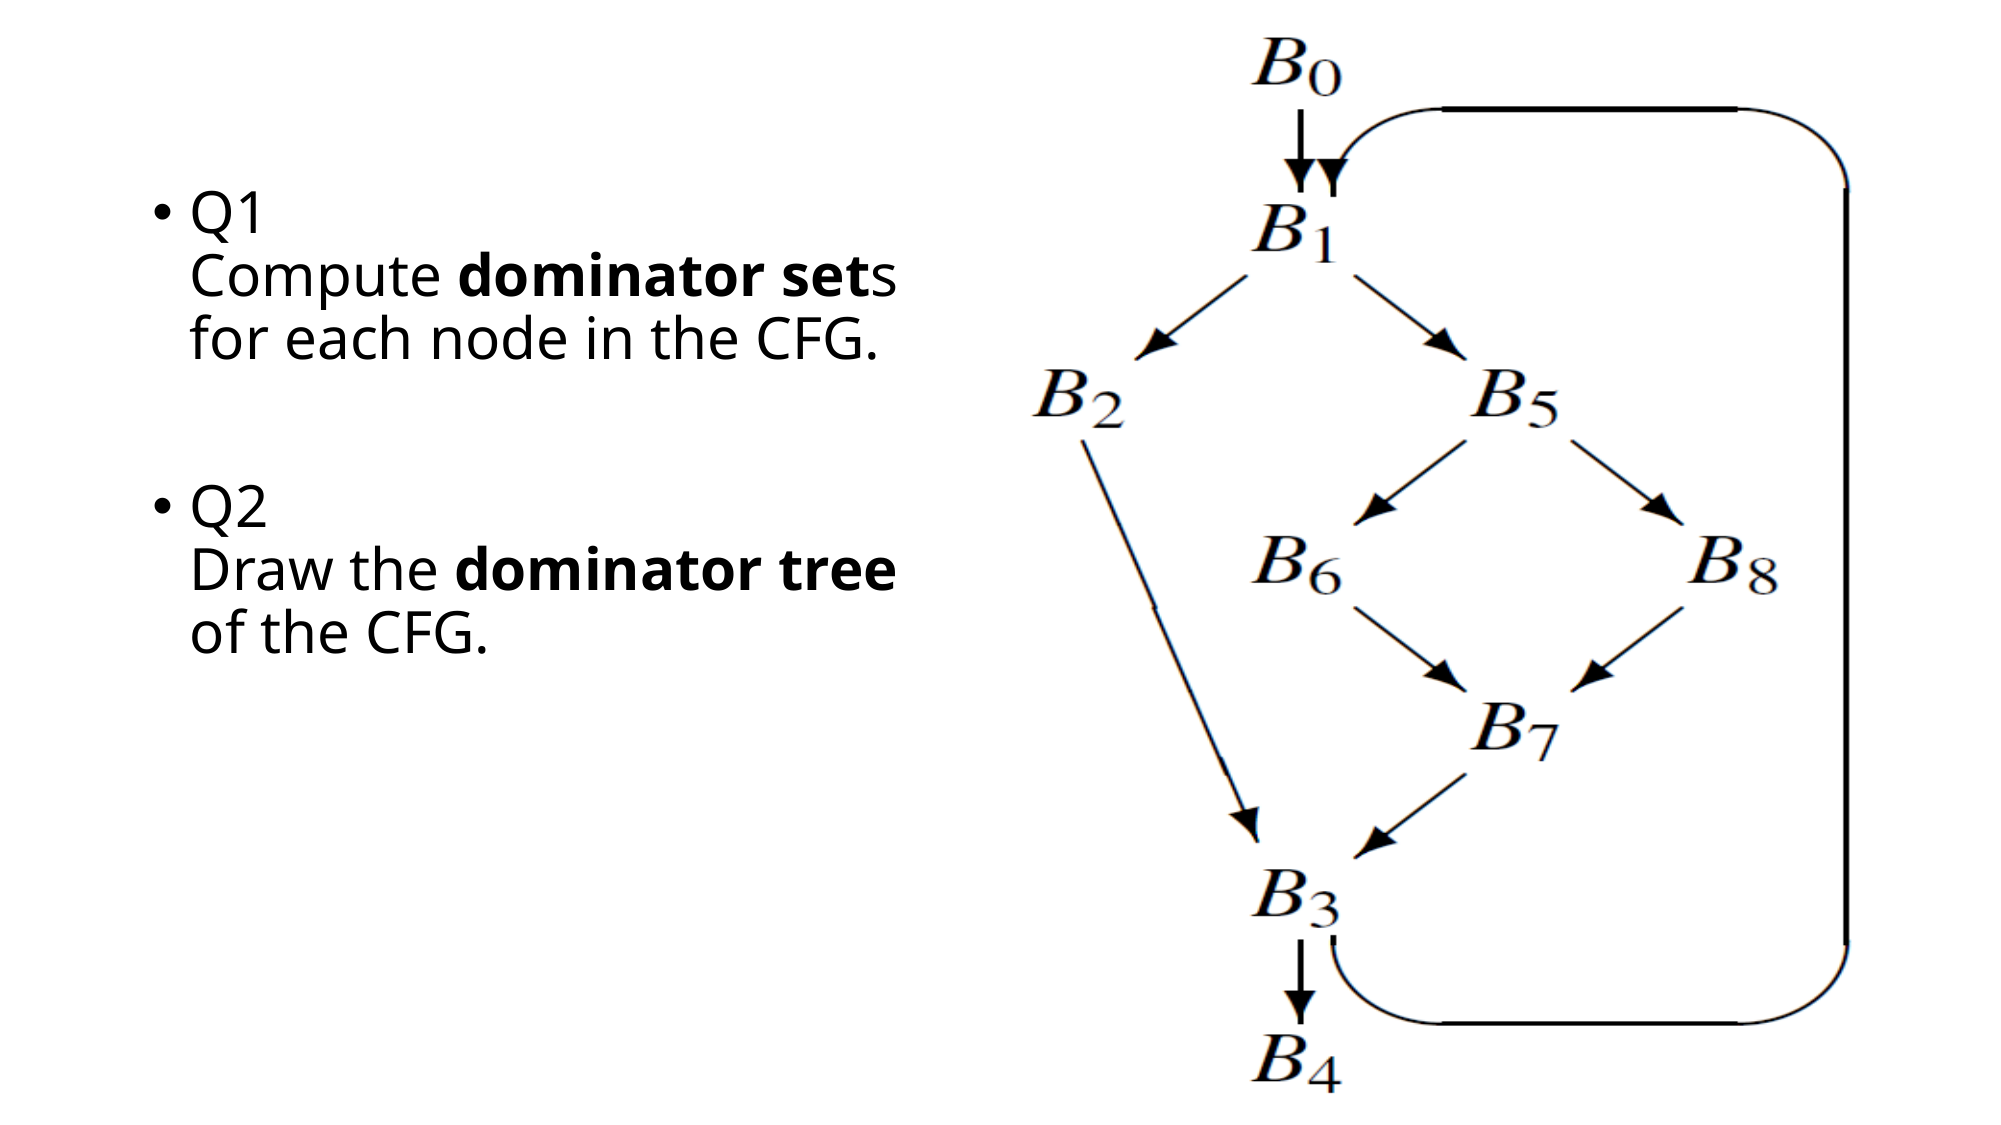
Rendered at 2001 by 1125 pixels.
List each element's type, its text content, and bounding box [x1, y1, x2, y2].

picture [1014, 32, 1863, 1099]
list Q1 Compute dominator sets for each node in the CFG. Q2 Draw the dominator tree of the CFG. [137, 176, 966, 1014]
